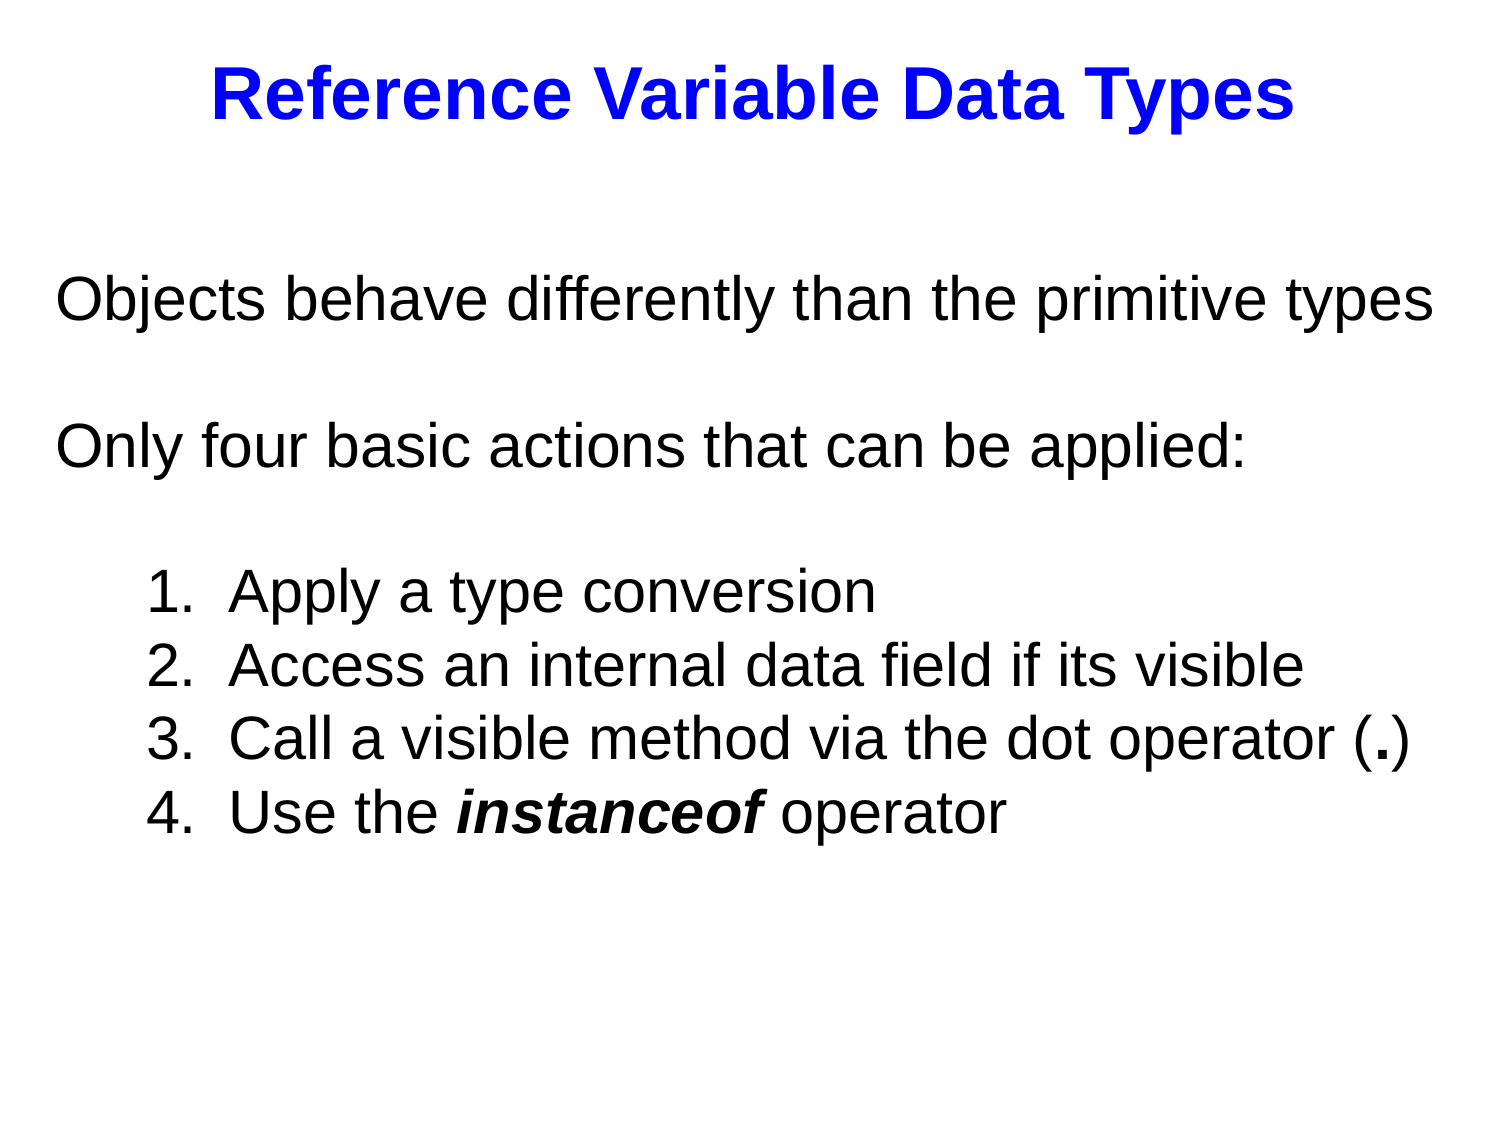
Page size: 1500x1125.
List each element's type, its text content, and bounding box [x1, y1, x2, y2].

text_box Only four basic actions that can be applied: [48, 397, 1452, 498]
text_box Apply a type conversion Access an internal data field if its visible Call a visible method via the dot operator (.) Use the instanceof operator [65, 544, 1435, 905]
list Objects behave differently than the primitive types [47, 250, 1453, 352]
text_box Reference Variable Data Types [202, 37, 1344, 143]
